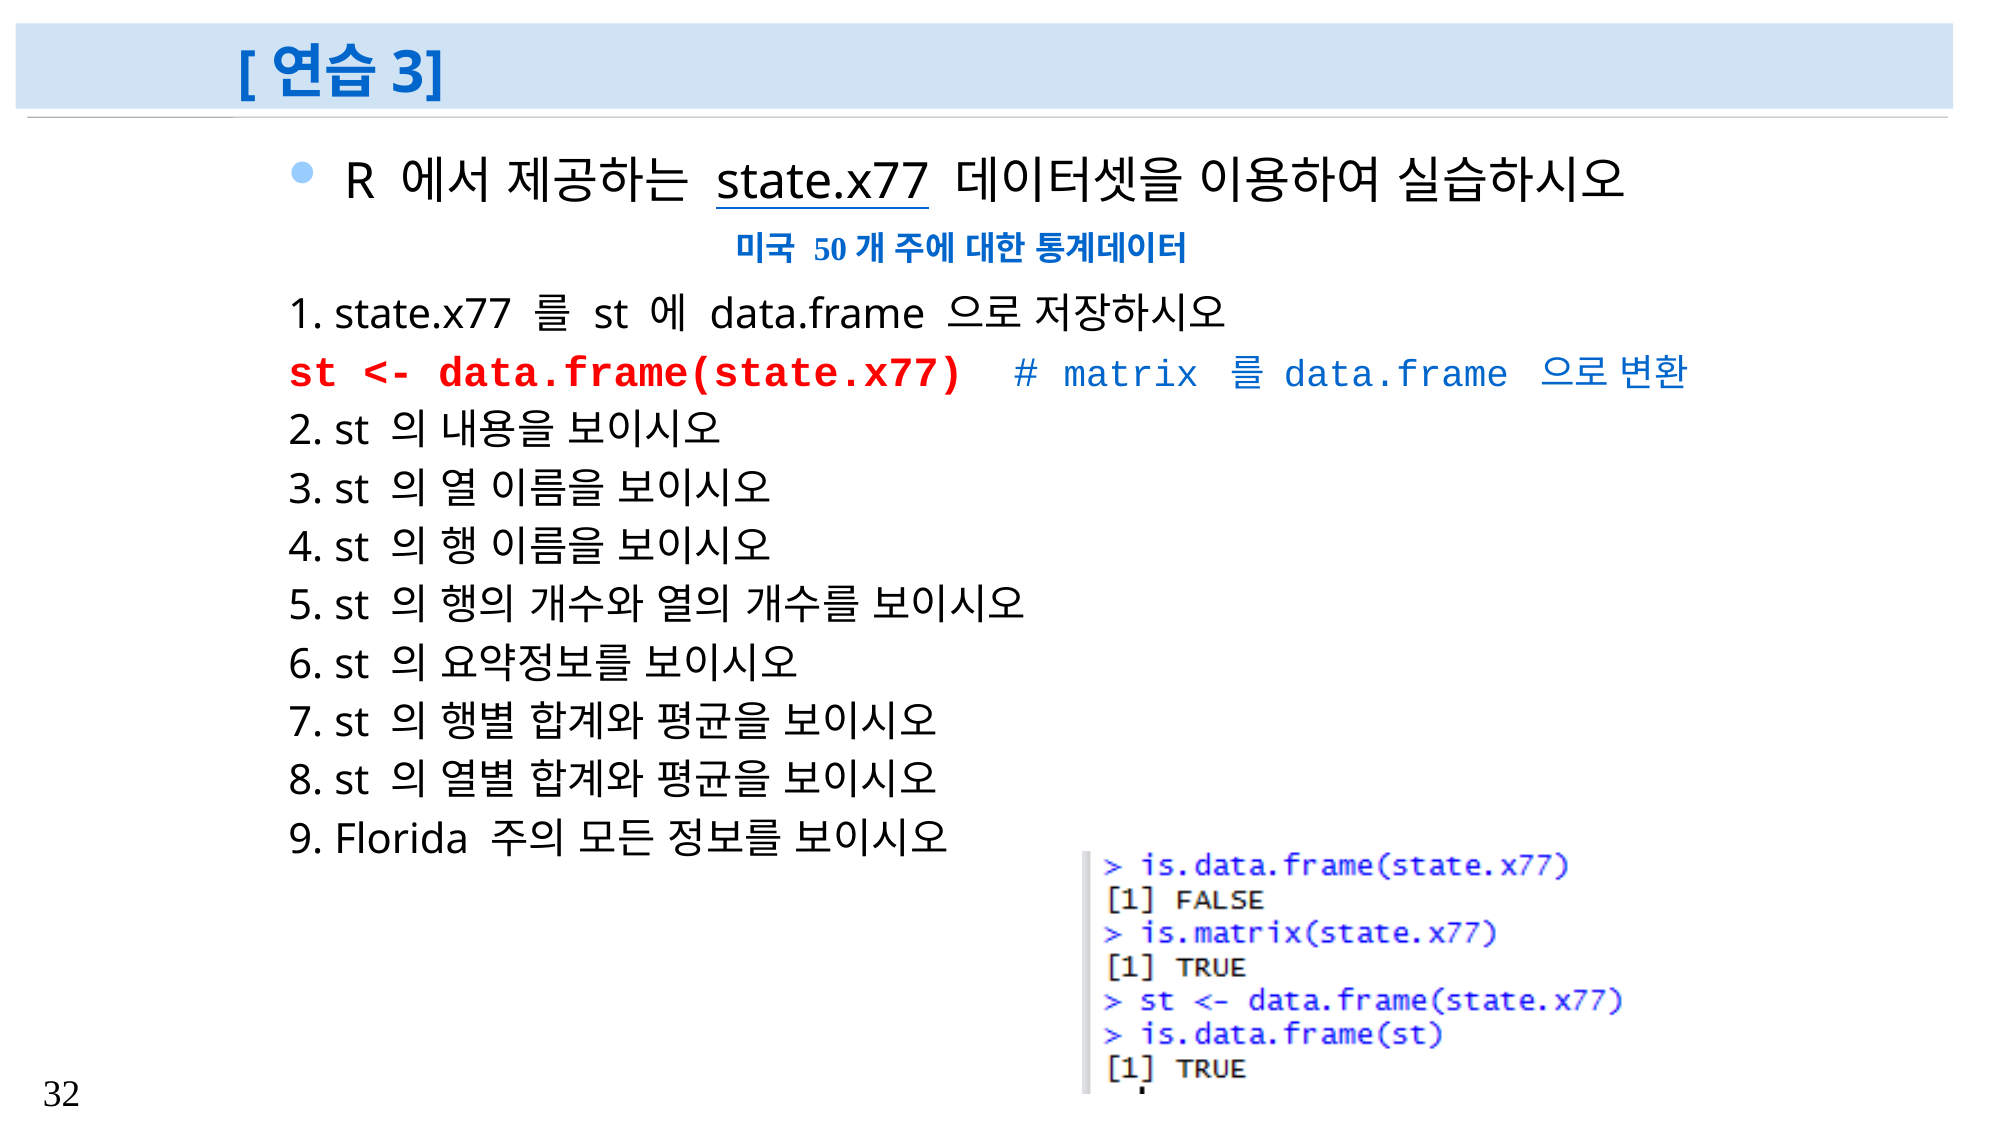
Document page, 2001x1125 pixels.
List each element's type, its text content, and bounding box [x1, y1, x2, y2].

text_box 미국 50개 주에 대한 통계데이터 [720, 219, 1203, 275]
title [연습3] [222, 25, 1733, 114]
picture [1082, 851, 1751, 1095]
list R 에서 제공하는 state.x77 데이터셋을 이용하여 실습하시오 1. state.x77 를 st 에 data.frame 으로 저장하시오 st <- data.frame(state.x77) # matrix 를 data.frame 으로 변환 2. st 의 내용을 보이시오 3. st 의 열 이름을 보이시오 4. st 의 행 이름을 보이시오 5. st 의 행의 개수와 열의 개수를 보이시오 6. st 의 요약정보를 보이시오 7. st 의 행별 합계와 평균을 보이시오 8. st 의 열별 합계와 평균을 보이시오 9. Florida 주의 모든 정보를 보이시오 [273, 140, 1716, 1044]
